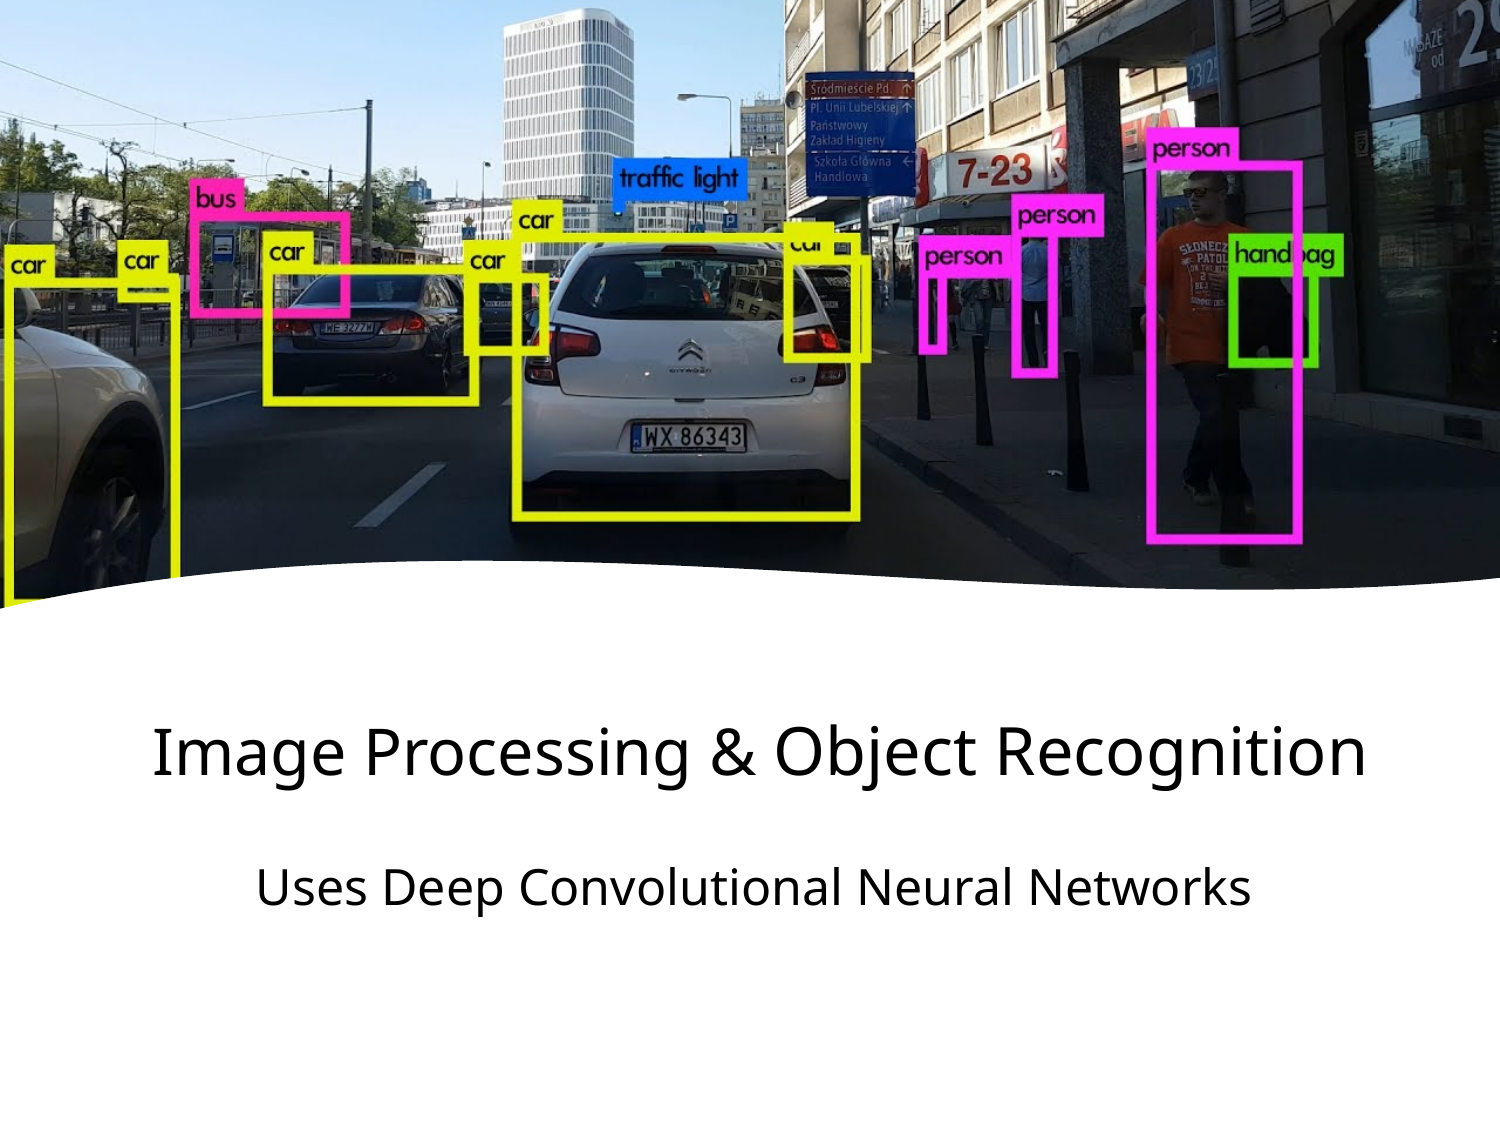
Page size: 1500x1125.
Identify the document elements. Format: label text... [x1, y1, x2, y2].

picture [0, 0, 1500, 609]
title Image Processing & Object Recognition Uses Deep Convolutional Neural Networks [59, 615, 1463, 1018]
